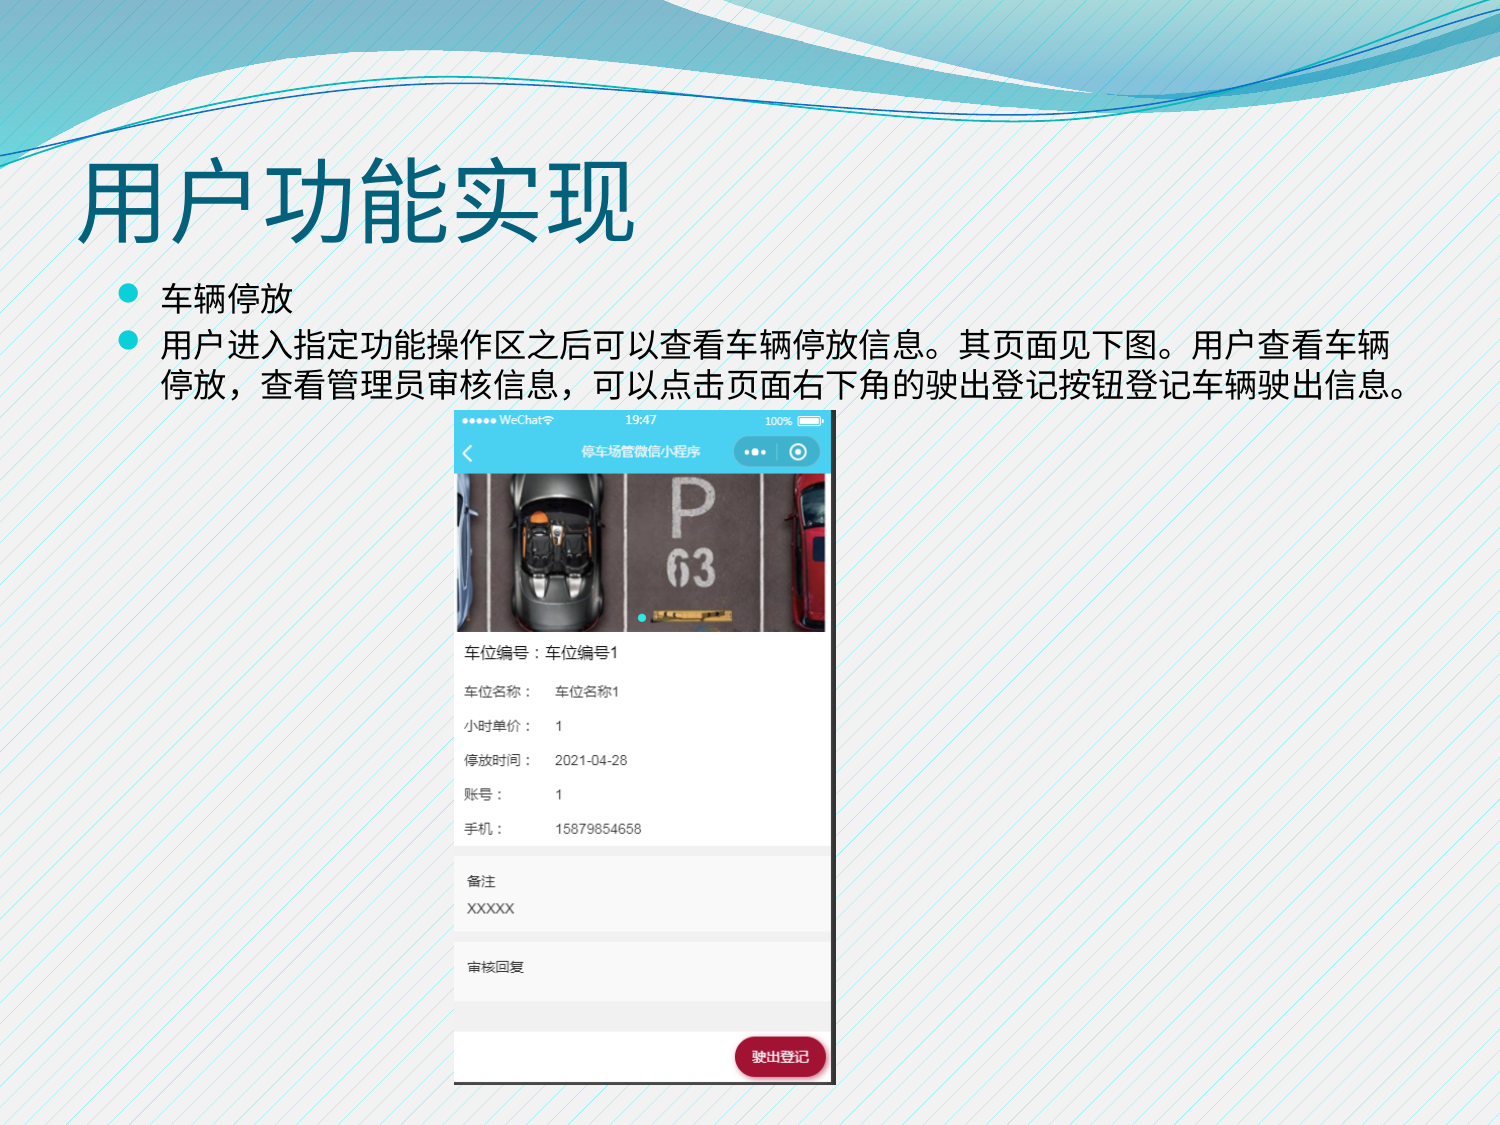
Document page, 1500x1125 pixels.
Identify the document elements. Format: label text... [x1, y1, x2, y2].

text_box 车辆停放 用户进入指定功能操作区之后可以查看车辆停放信息。其页面见下图。用户查看车辆停放，查看管理员审核信息，可以点击页面右下角的驶出登记按钮登记车辆驶出信息。 [101, 270, 1426, 412]
title 用户功能实现 [75, 115, 1426, 256]
picture [454, 410, 837, 1086]
